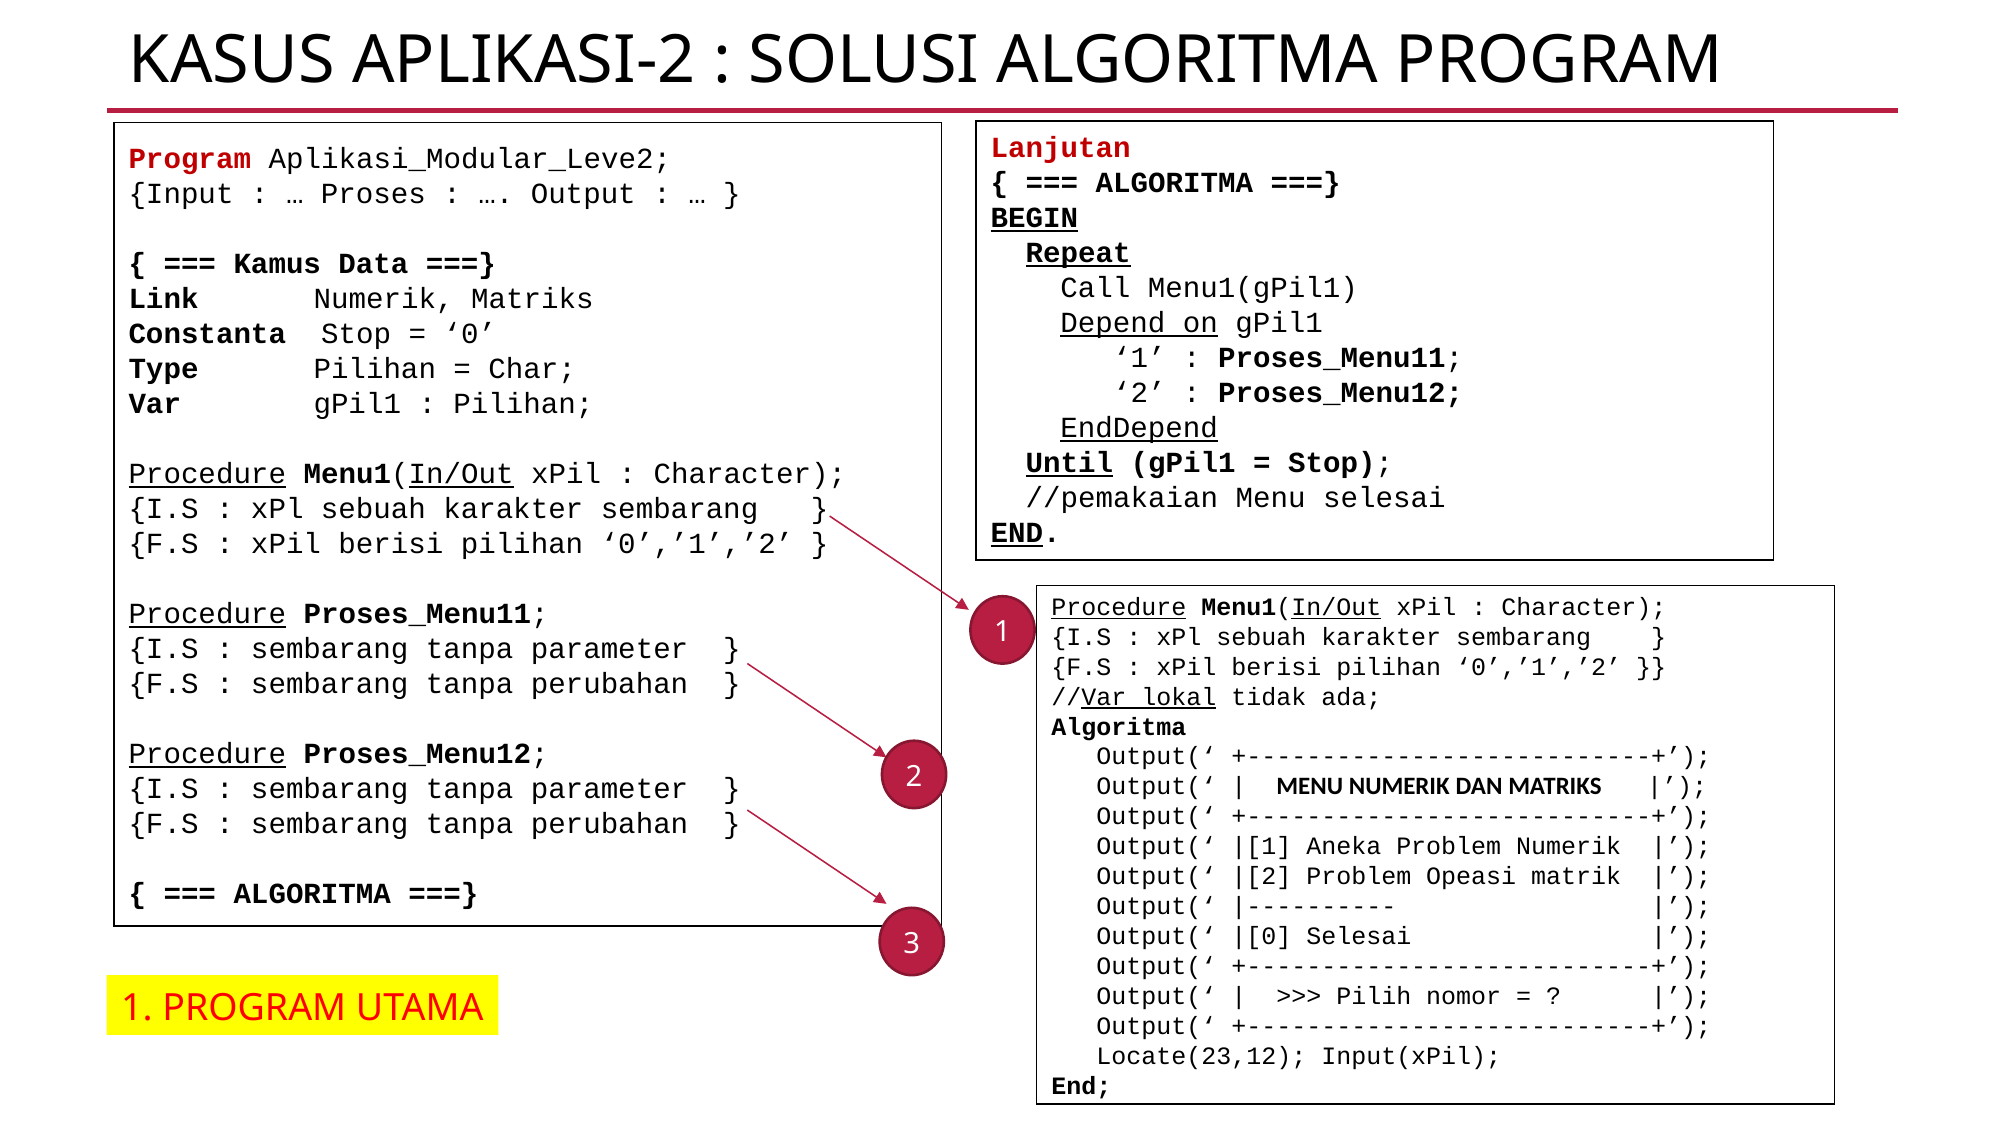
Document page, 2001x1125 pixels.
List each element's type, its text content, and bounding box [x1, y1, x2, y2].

text_box 2 [880, 739, 948, 810]
text_box 1 [969, 594, 1036, 665]
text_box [829, 515, 969, 611]
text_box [747, 809, 887, 905]
text_box Lanjutan { === ALGORITMA ===} BEGIN Repeat Call Menu1(gPil1) Depend on gPil1 ‘1’ : Proses_Menu11; ‘2’ : Proses_Menu12; EndDepend Until (gPil1 = Stop); //pemakaian Menu selesai END. [975, 120, 1774, 561]
text_box Procedure Menu1(In/Out xPil : Character); {I.S : xPl sebuah karakter sembarang } {F.S : xPil berisi pilihan ‘0’,’1’,’2’ }} //Var lokal tidak ada; Algoritma Output(‘ +---------------------------+’); Output(‘ | MENU NUMERIK DAN MATRIKS |’); Output(‘ +---------------------------+’); Output(‘ |[1] Aneka Problem Numerik |’); Output(‘ |[2] Problem Opeasi matrik |’); Output(‘ |---------- |’); Output(‘ |[0] Selesai |’); Output(‘ +---------------------------+’); Output(‘ | >>> Pilih nomor = ? |’); Output(‘ +---------------------------+’); Locate(23,12); Input(xPil); End; [1036, 585, 1835, 1104]
text_box 1. PROGRAM UTAMA [106, 975, 499, 1035]
text_box 3 [878, 906, 946, 977]
text_box Program Aplikasi_Modular_Leve2; {Input : … Proses : …. Output : … } { === Kamus Data ===} Link Numerik, Matriks Constanta Stop = ‘0’ Type Pilihan = Char; Var gPil1 : Pilihan; Procedure Menu1(In/Out xPil : Character); {I.S : xPl sebuah karakter sembarang } {F.S : xPil berisi pilihan ‘0’,’1’,’2’ } Procedure Proses_Menu11; {I.S : sembarang tanpa parameter } {F.S : sembarang tanpa perubahan } Procedure Proses_Menu12; {I.S : sembarang tanpa parameter } {F.S : sembarang tanpa perubahan } { === ALGORITMA ===} [113, 122, 942, 927]
title Kasus ApLIKASI-2 : SOLUSI ALGORITMA PROGRAM [113, 17, 1898, 121]
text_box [747, 663, 887, 758]
